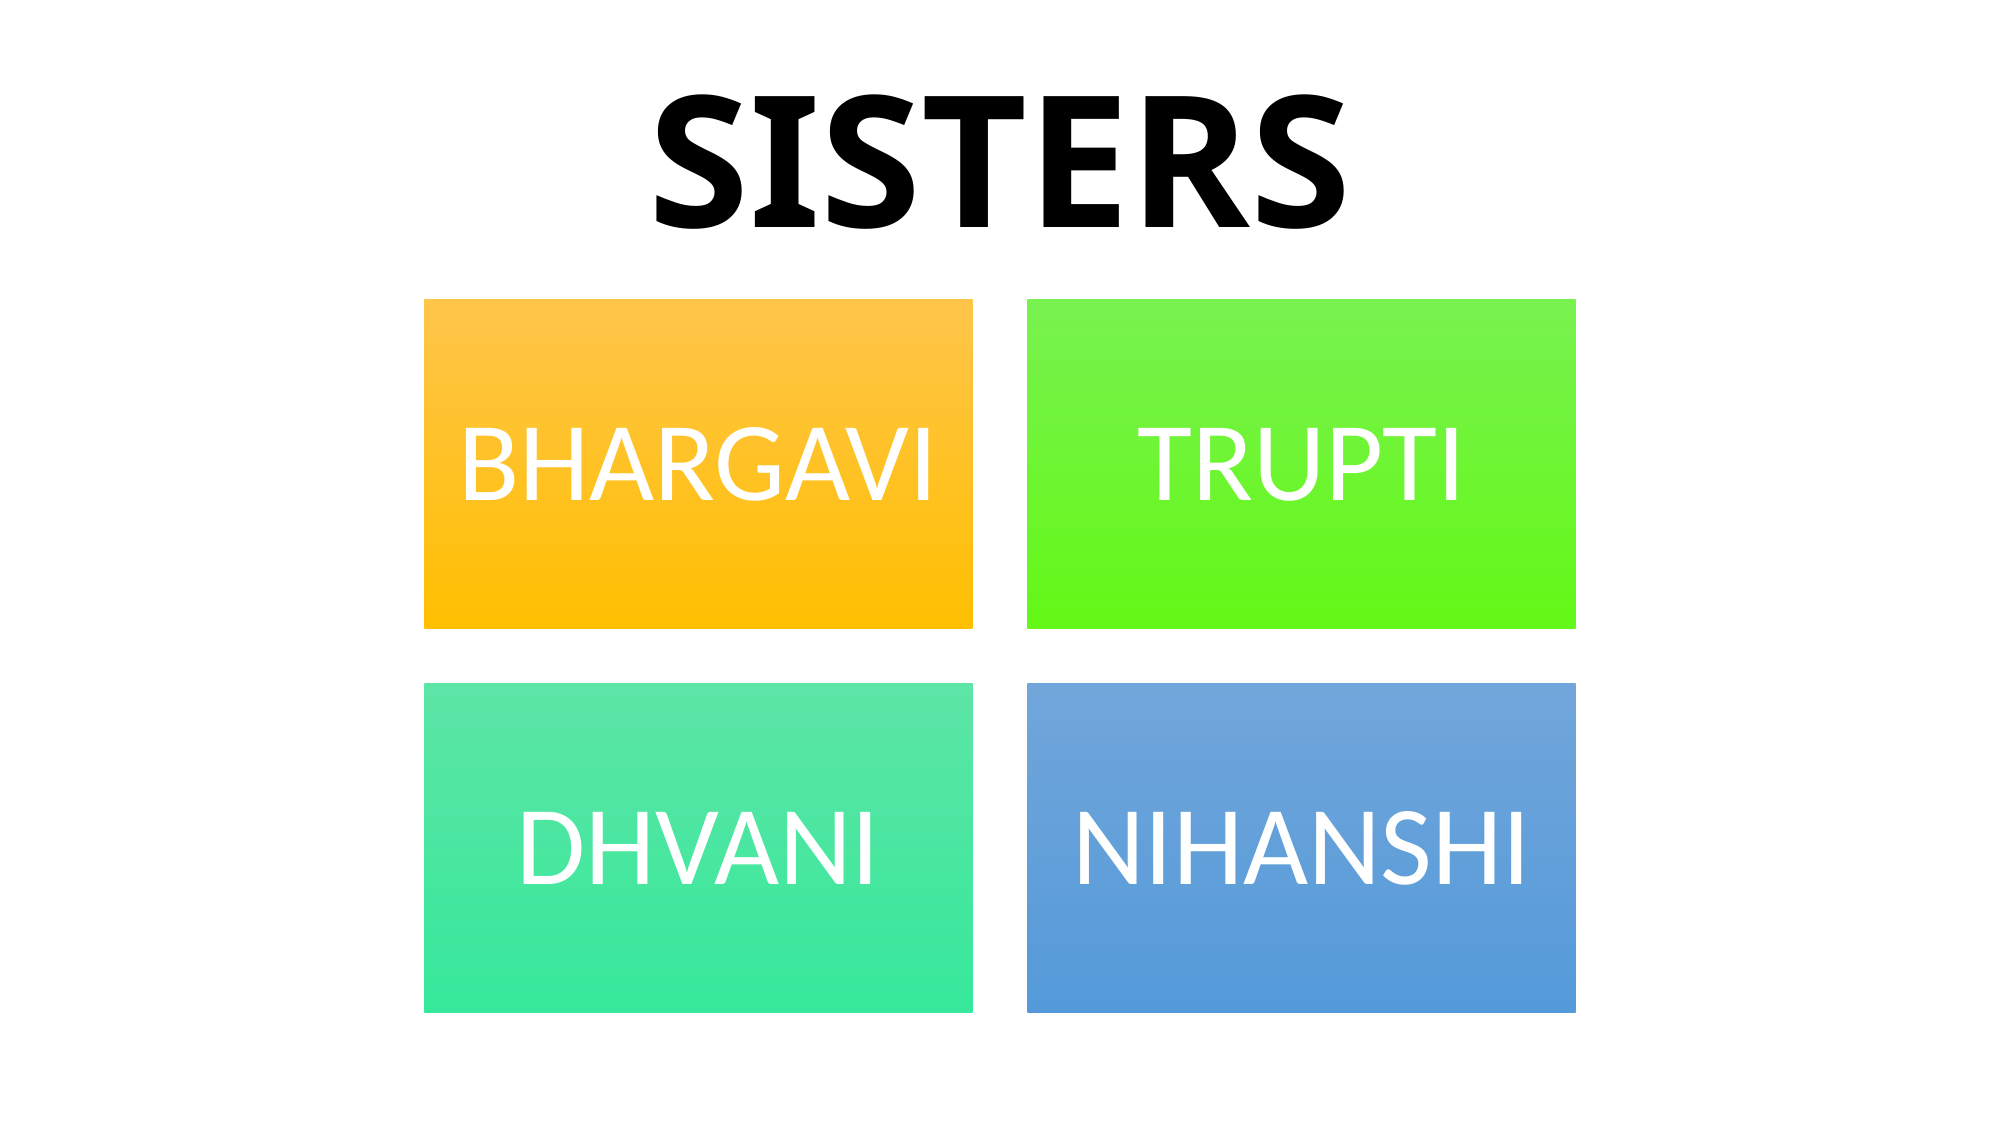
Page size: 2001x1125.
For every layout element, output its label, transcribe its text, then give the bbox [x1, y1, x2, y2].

title SISTERS [137, 59, 1863, 278]
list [137, 299, 1863, 1014]
